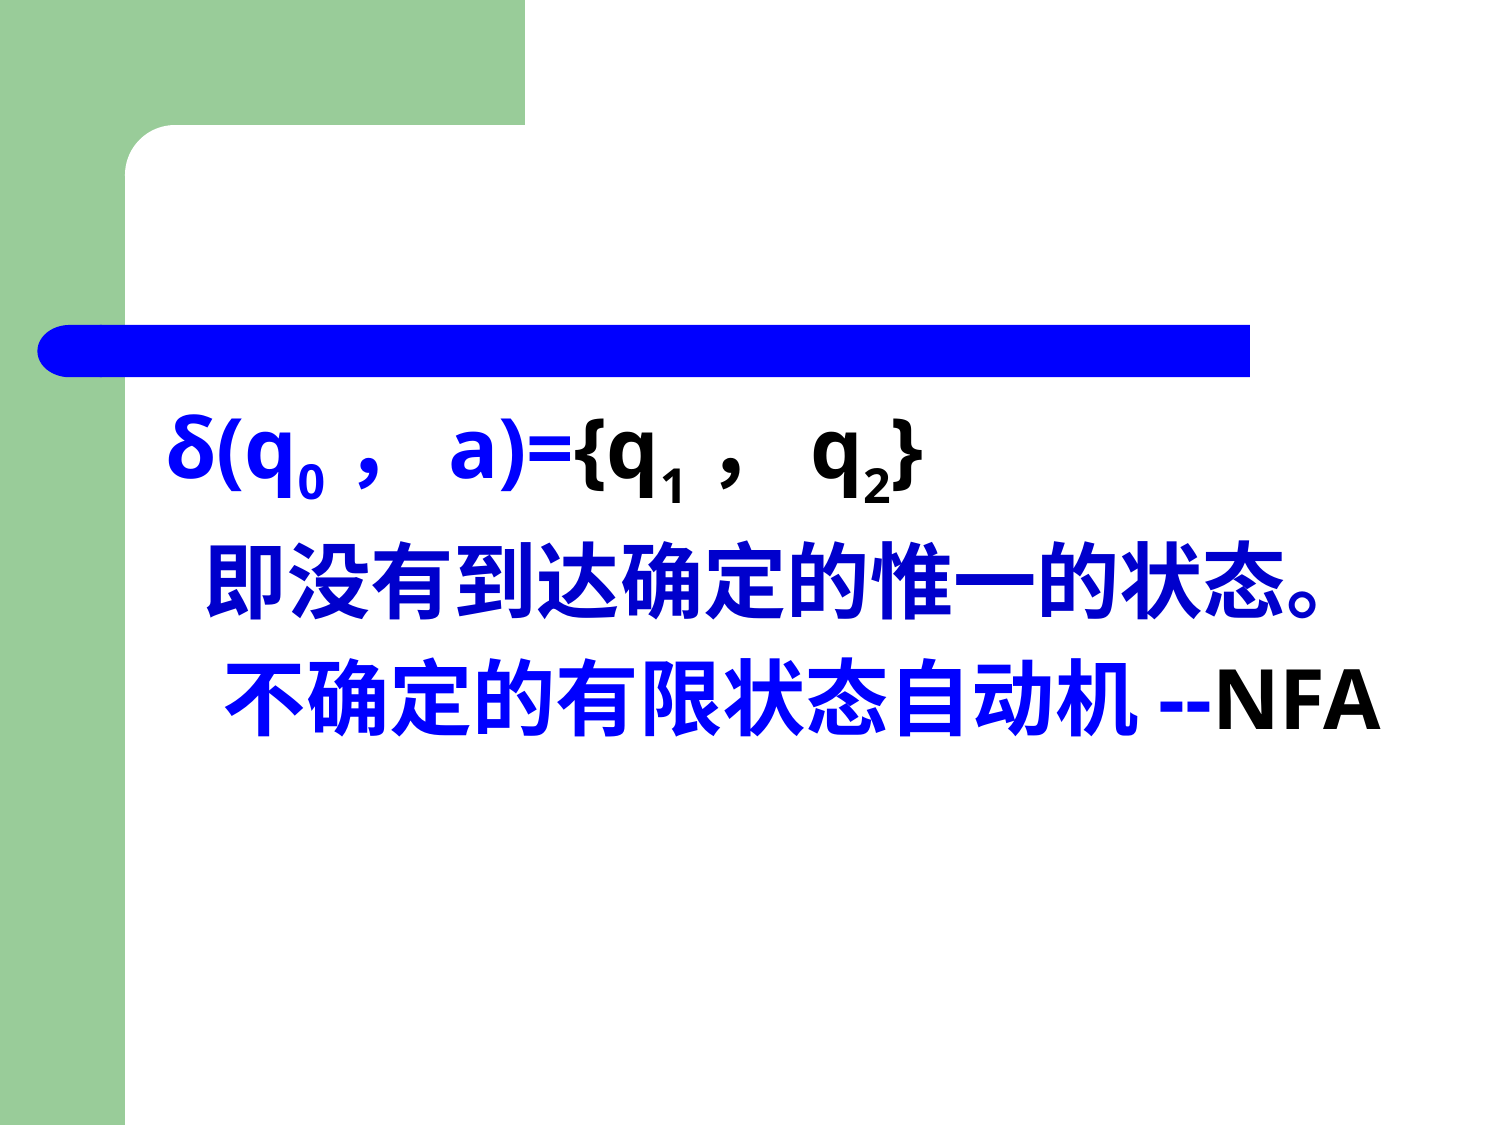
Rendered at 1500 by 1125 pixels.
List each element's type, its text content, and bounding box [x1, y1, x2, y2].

list δ(q0，a)={q1，q2} 即没有到达确定的惟一的状态。 不确定的有限状态自动机--NFA [149, 387, 1463, 1001]
